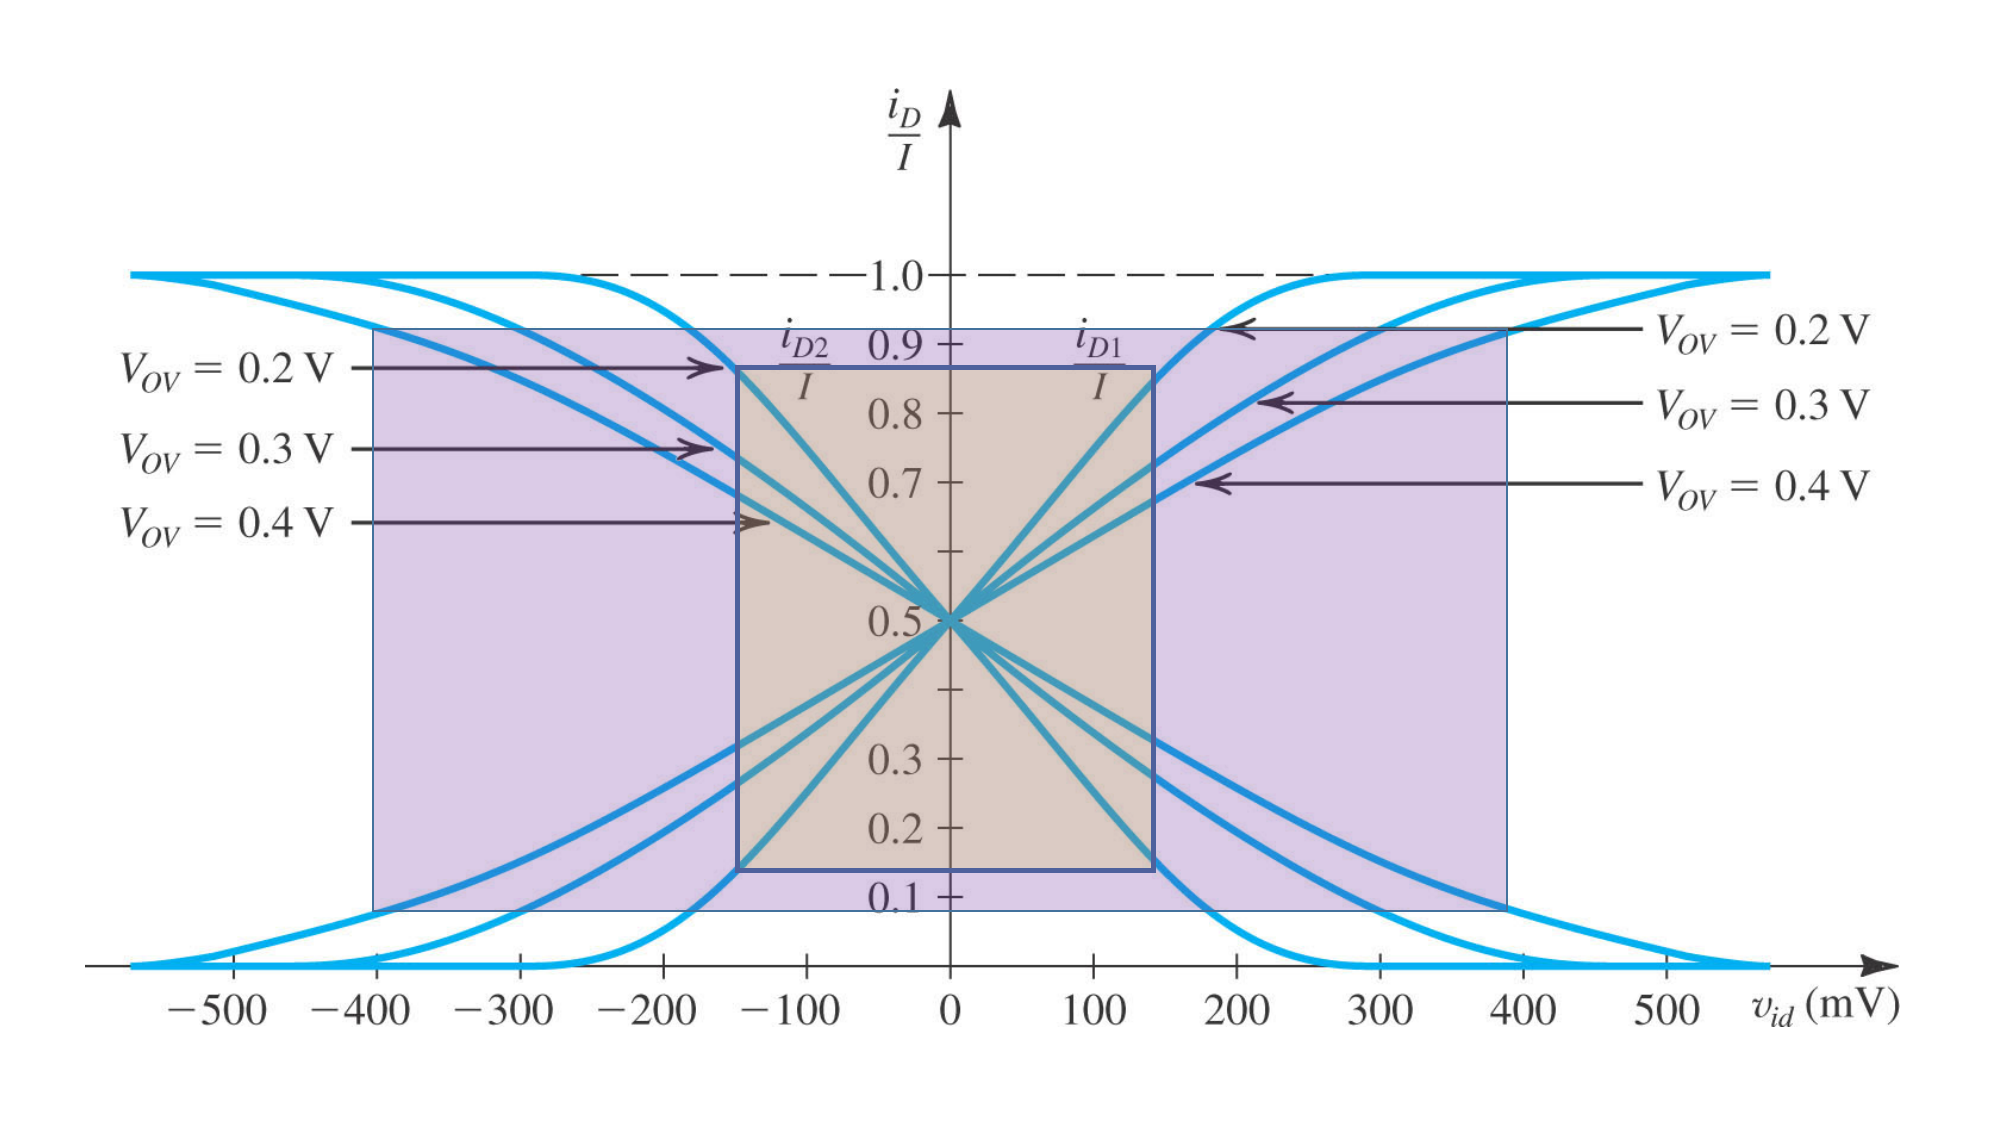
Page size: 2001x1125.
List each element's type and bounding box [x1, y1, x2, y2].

picture [85, 88, 1900, 1027]
